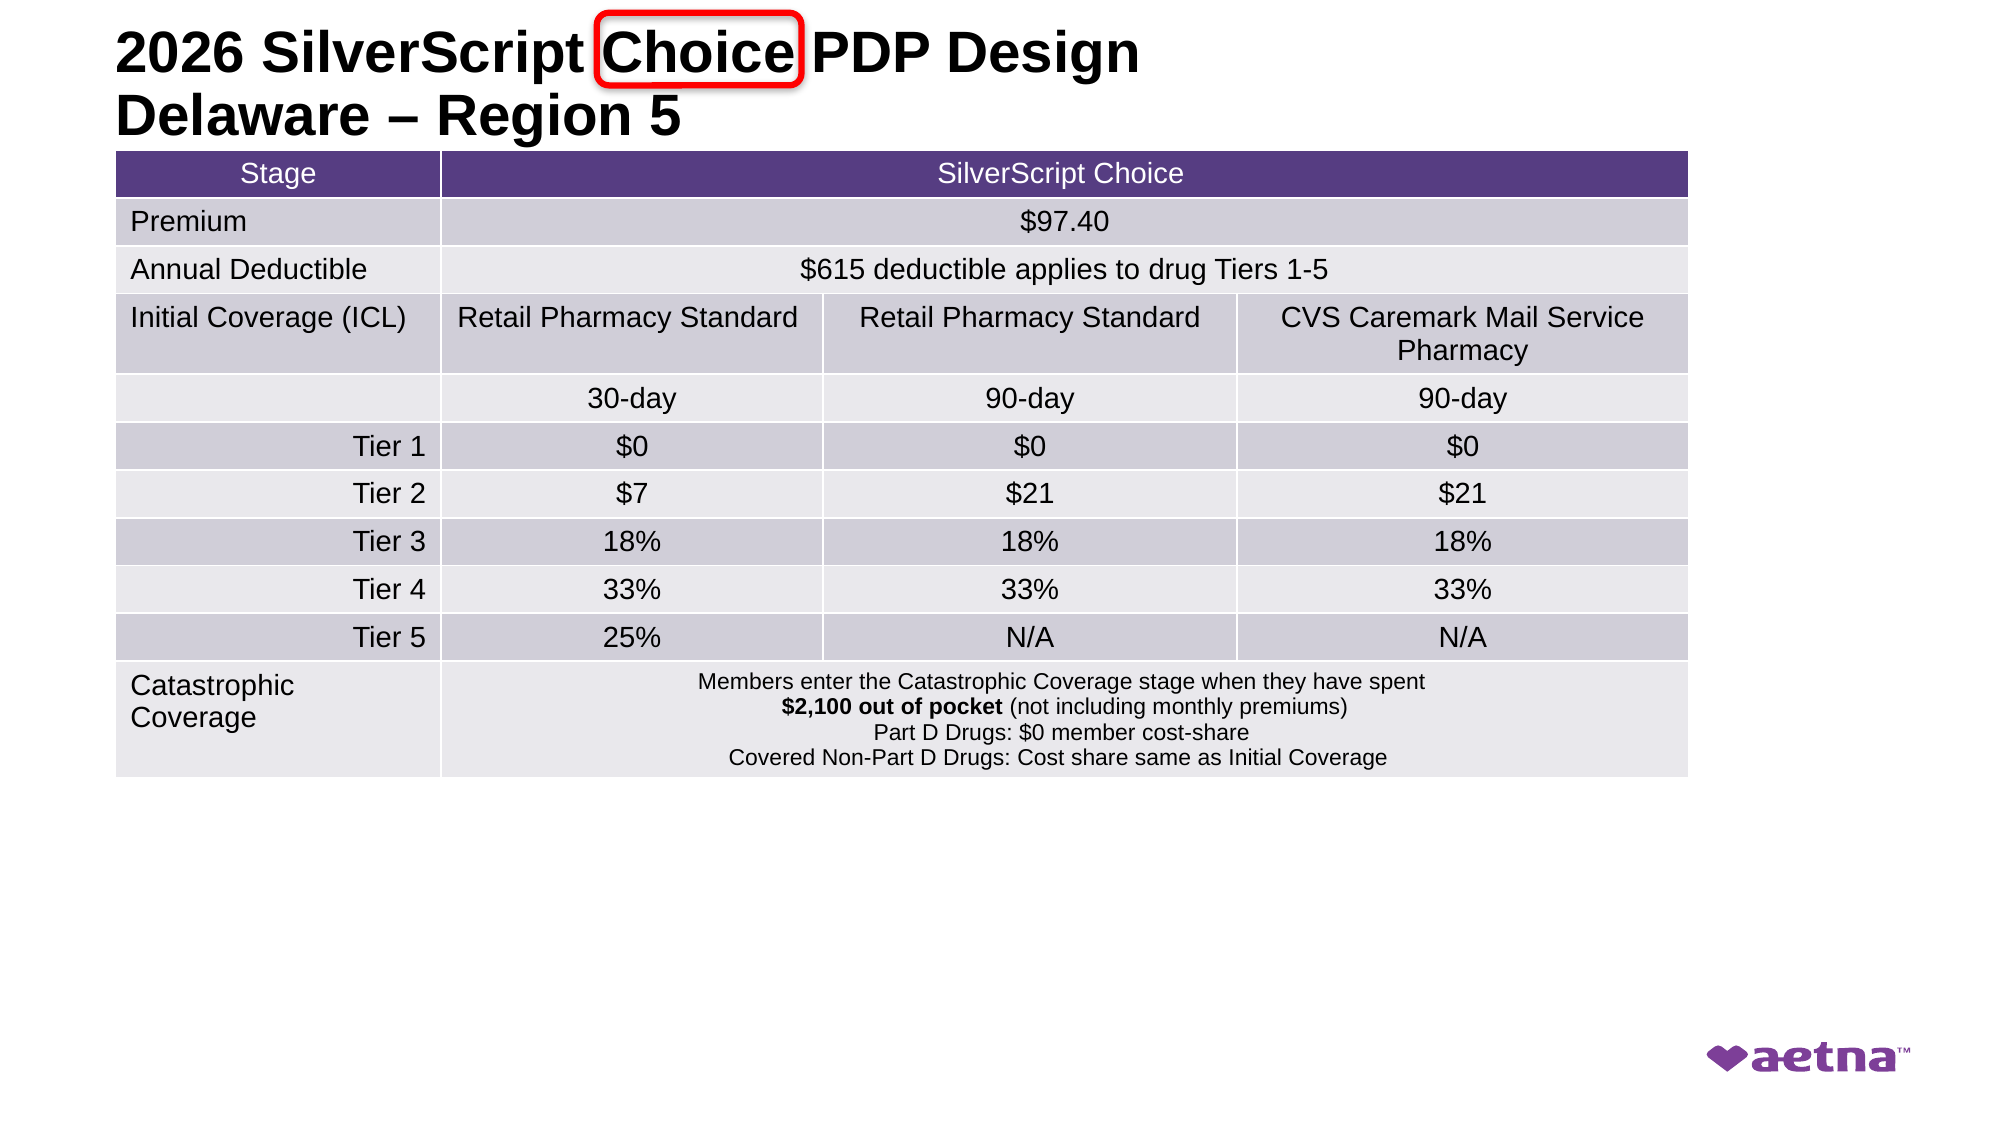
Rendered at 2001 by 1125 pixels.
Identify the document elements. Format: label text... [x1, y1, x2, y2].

table_cell 30-day [442, 375, 822, 421]
table_cell $0 [1238, 423, 1688, 469]
table_cell $615 deductible applies to drug Tiers 1-5 [442, 247, 1688, 293]
table_header SilverScript Choice [442, 151, 1688, 197]
table_cell 18% [824, 519, 1236, 565]
table_cell 18% [442, 519, 822, 565]
table_cell $97.40 [442, 199, 1688, 245]
table_cell Retail Pharmacy Standard [824, 294, 1236, 373]
table_cell Tier 2 [116, 471, 440, 517]
table_cell $0 [442, 423, 822, 469]
table_cell Members enter the Catastrophic Coverage stage when they have spent $2,100 out of pocket (not including monthly premiums) Part D Drugs: $0 member cost-share Covered Non-Part D Drugs: Cost share same as Initial Coverage [442, 662, 1688, 777]
table_cell 33% [824, 566, 1236, 612]
table_cell Tier 1 [116, 423, 440, 469]
table_cell Catastrophic Coverage [116, 662, 440, 777]
title 2026 SilverScript Choice PDP Design Delaware – Region 5 [801, 22, 1305, 88]
table_cell Premium [116, 199, 440, 245]
table_cell $0 [824, 423, 1236, 469]
table_cell [116, 375, 440, 421]
title 2026 SilverScript Choice PDP Design Delaware – Region 5 [115, 22, 596, 88]
table_cell CVS Caremark Mail Service Pharmacy [1238, 294, 1688, 373]
table_cell Initial Coverage (ICL) [116, 294, 440, 373]
table_cell Tier 5 [116, 614, 440, 660]
table_header Stage [116, 151, 440, 197]
table_cell 18% [1238, 519, 1688, 565]
table_cell 33% [1238, 566, 1688, 612]
table_cell $7 [442, 471, 822, 517]
table_cell Retail Pharmacy Standard [442, 294, 822, 373]
table_cell Tier 3 [116, 519, 440, 565]
table_cell 90-day [824, 375, 1236, 421]
table_cell 90-day [1238, 375, 1688, 421]
text_box [596, 11, 803, 87]
table_cell Tier 4 [116, 566, 440, 612]
table_cell $21 [1238, 471, 1688, 517]
table_cell N/A [824, 614, 1236, 660]
table_cell N/A [1238, 614, 1688, 660]
table_cell $21 [824, 471, 1236, 517]
table_cell 25% [442, 614, 822, 660]
table_cell Annual Deductible [116, 247, 440, 293]
table_cell 33% [442, 566, 822, 612]
